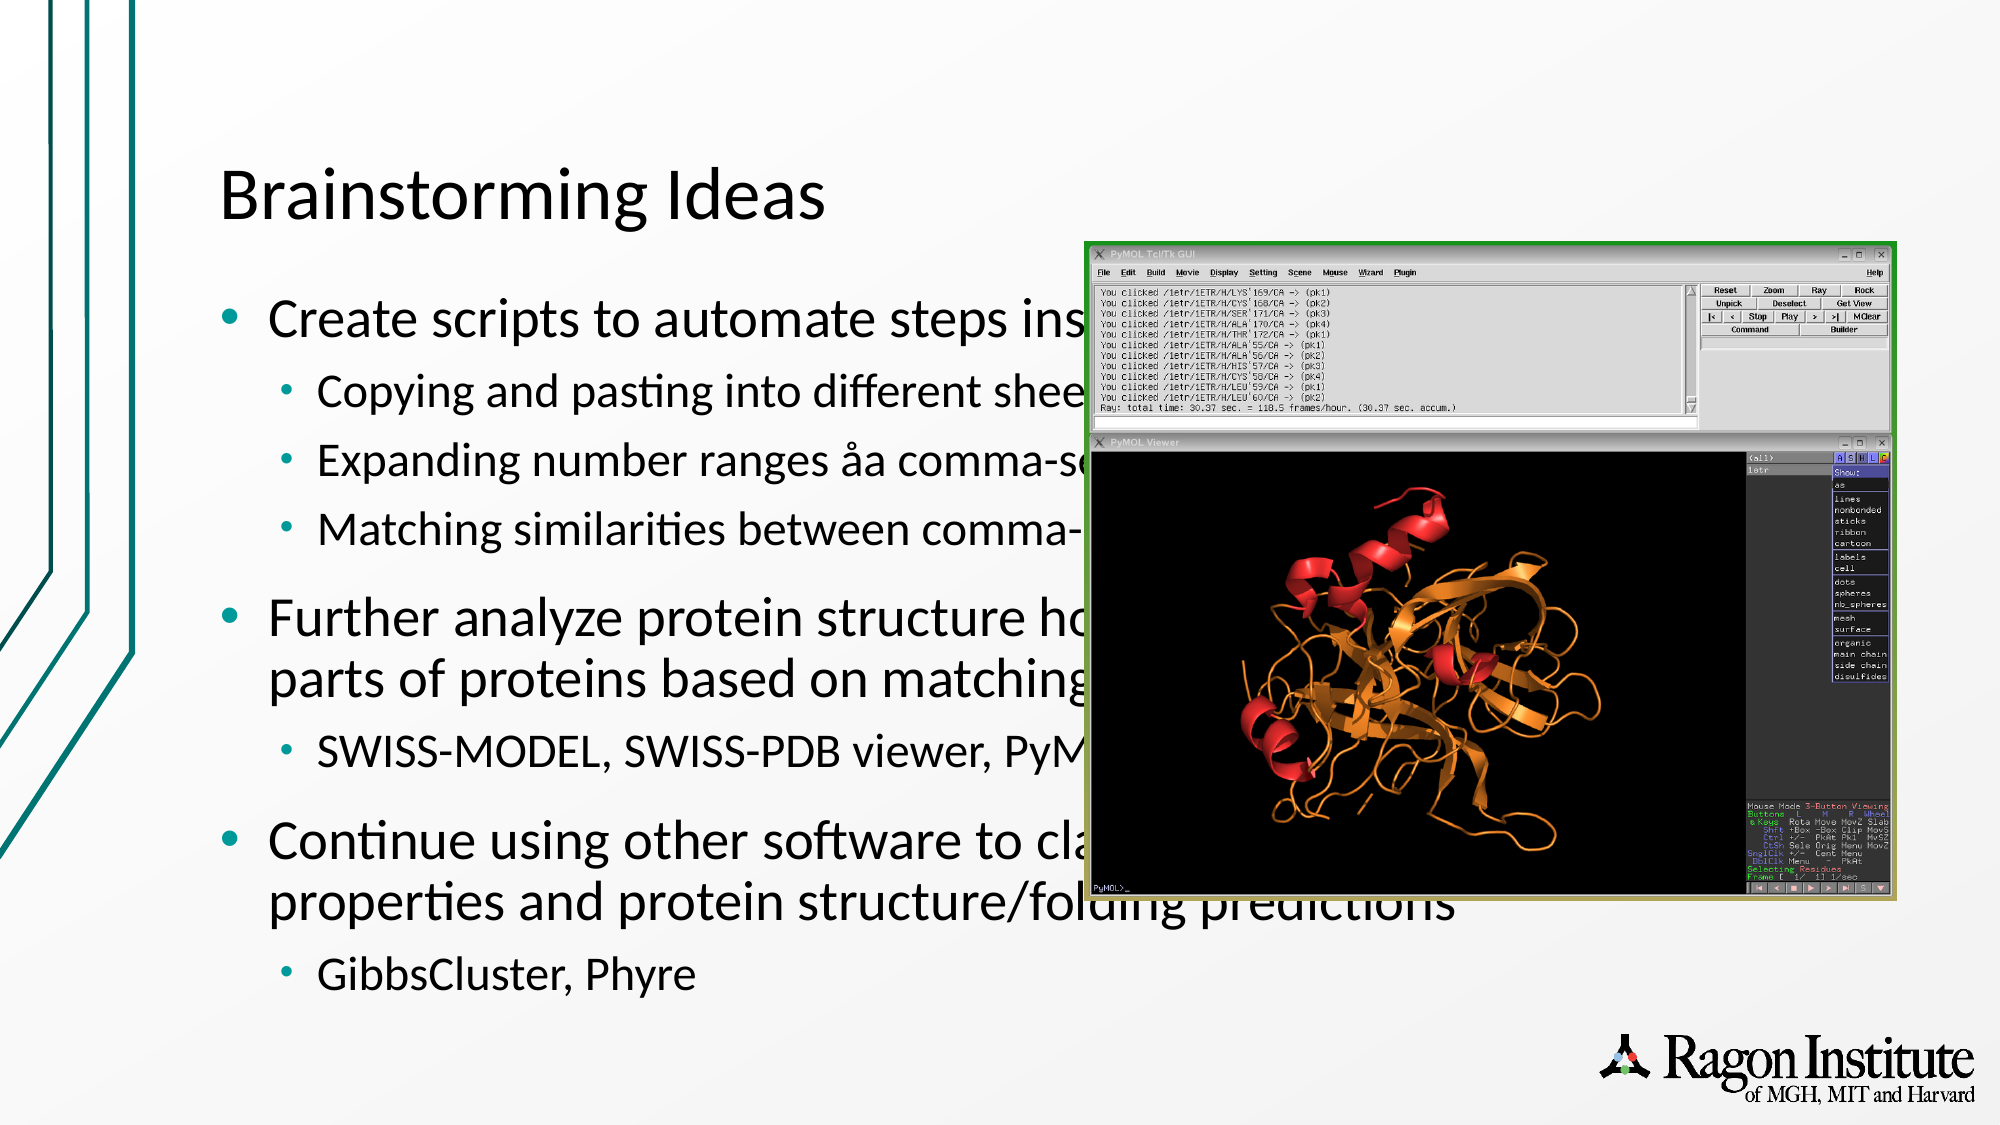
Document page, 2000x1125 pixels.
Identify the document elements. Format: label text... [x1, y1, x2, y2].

title Brainstorming Ideas [199, 45, 1900, 246]
list Create scripts to automate steps instead of through VBA Macros Copying and pasting into different sheets Expanding number ranges åa comma-separated list Matching similarities between comma-separated lists in two columns Further analyze protein structure homology to pinpoint/highlight parts of proteins based on matching peptide locations SWISS-MODEL, SWISS-PDB viewer, PyMOL, STRAP Continue using other software to classify by more biochemical properties and protein structure/folding predictions GibbsCluster, Phyre [199, 279, 1900, 1012]
picture [1084, 241, 1898, 901]
picture [1598, 1027, 1975, 1108]
